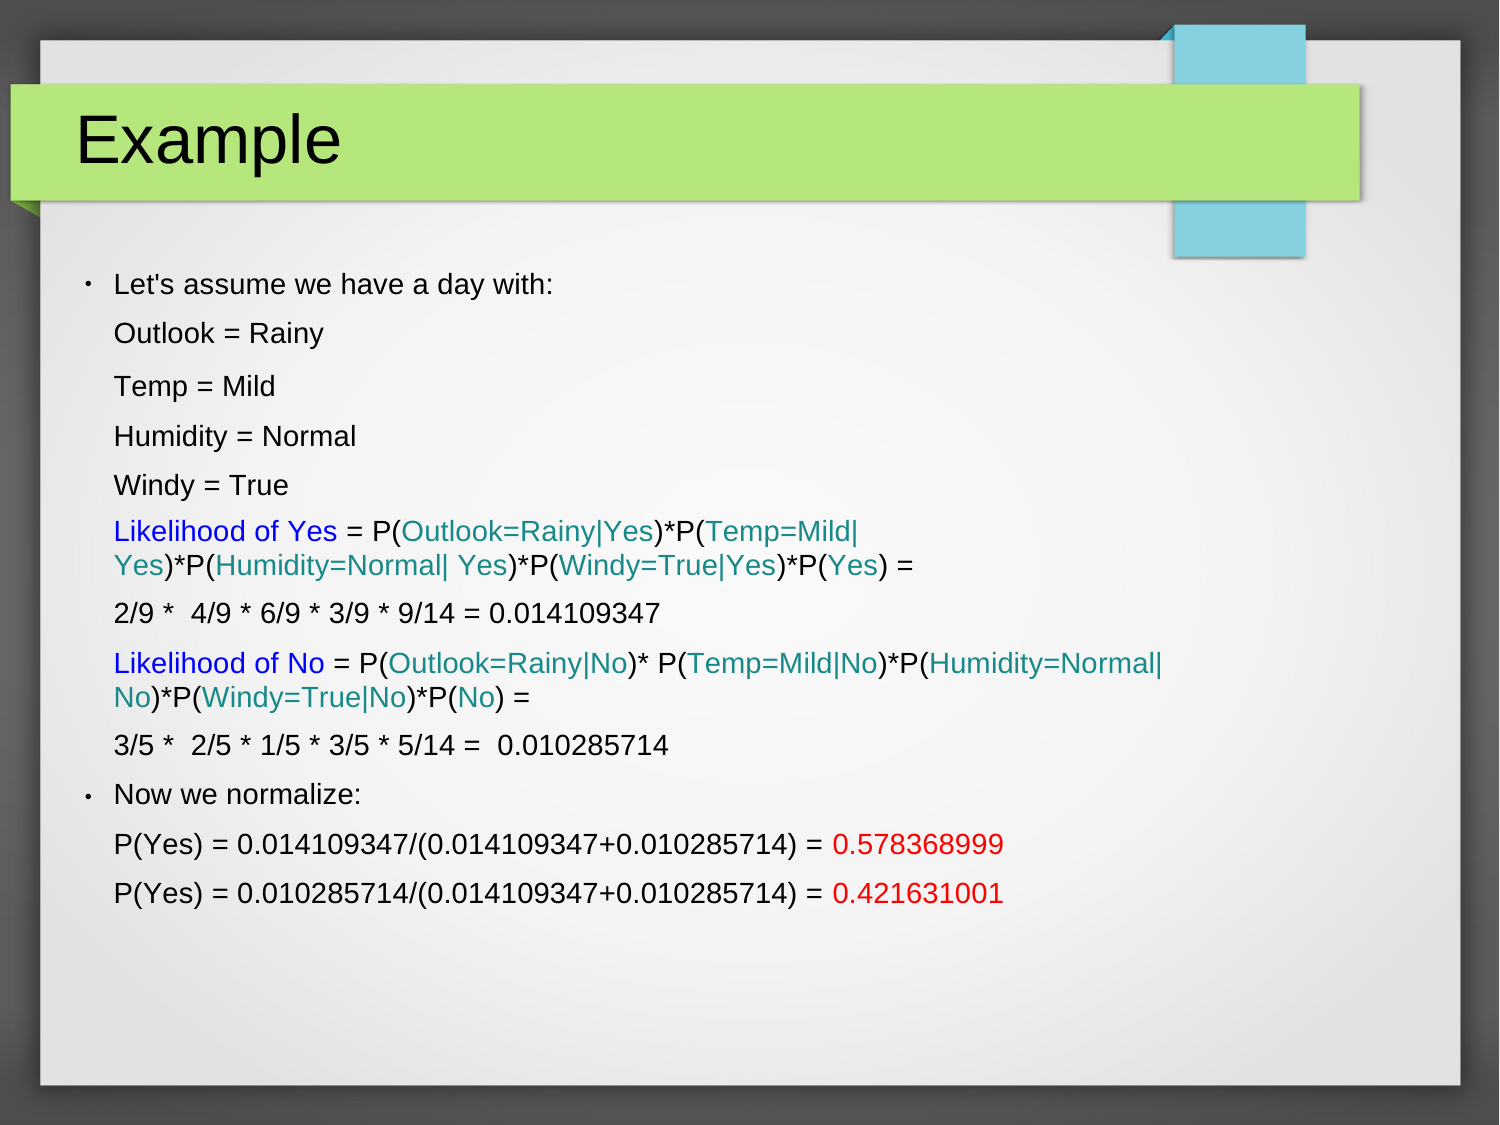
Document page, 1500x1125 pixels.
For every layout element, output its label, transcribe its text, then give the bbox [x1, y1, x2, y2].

title Example [73, 94, 1427, 178]
text_box ● [82, 275, 98, 294]
picture [0, 0, 1500, 1125]
text_box Let's assume we have a day with: Outlook = Rainy Temp = Mild Humidity = Normal Windy = True Likelihood of Yes = P(Outlook=Rainy|Yes)*P(Temp=Mild|Yes)*P(Humidity=Normal| Yes)*P(Windy=True|Yes)*P(Yes) = 2/9 * 4/9 * 6/9 * 3/9 * 9/14 = 0.014109347 Likelihood of No = P(Outlook=Rainy|No)* P(Temp=Mild|No)*P(Humidity=Normal| No)*P(Windy=True|No)*P(No) = 3/5 * 2/5 * 1/5 * 3/5 * 5/14 = 0.010285714 Now we normalize: P(Yes) = 0.014109347/(0.014109347+0.010285714) = 0.578368999 P(Yes) = 0.010285714/(0.014109347+0.010285714) = 0.421631001 [111, 251, 1193, 914]
text_box ● [82, 787, 98, 806]
